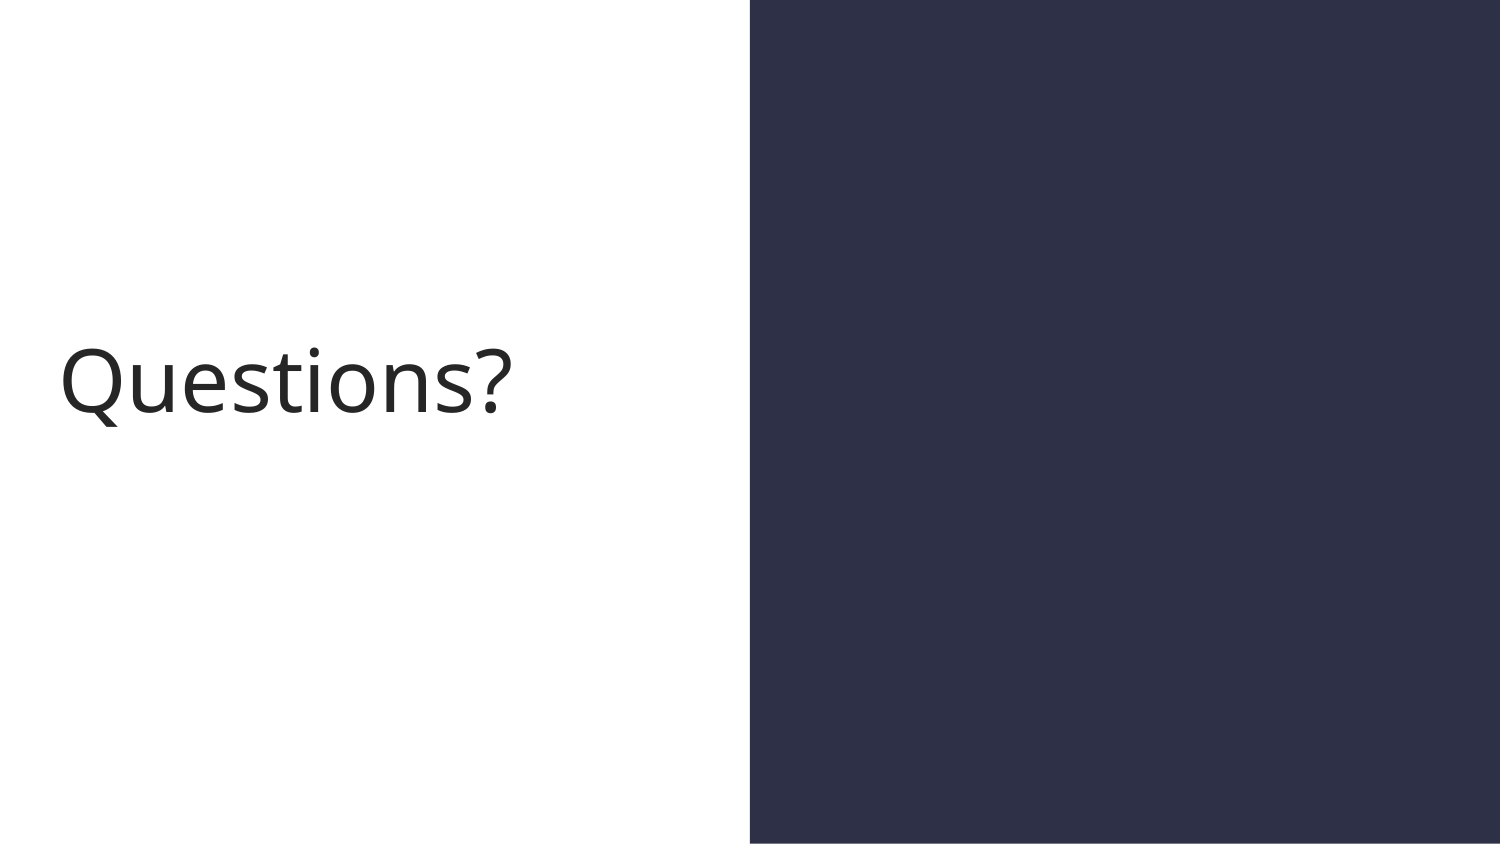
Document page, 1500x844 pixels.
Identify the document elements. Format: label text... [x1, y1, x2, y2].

title Questions? [43, 202, 708, 446]
